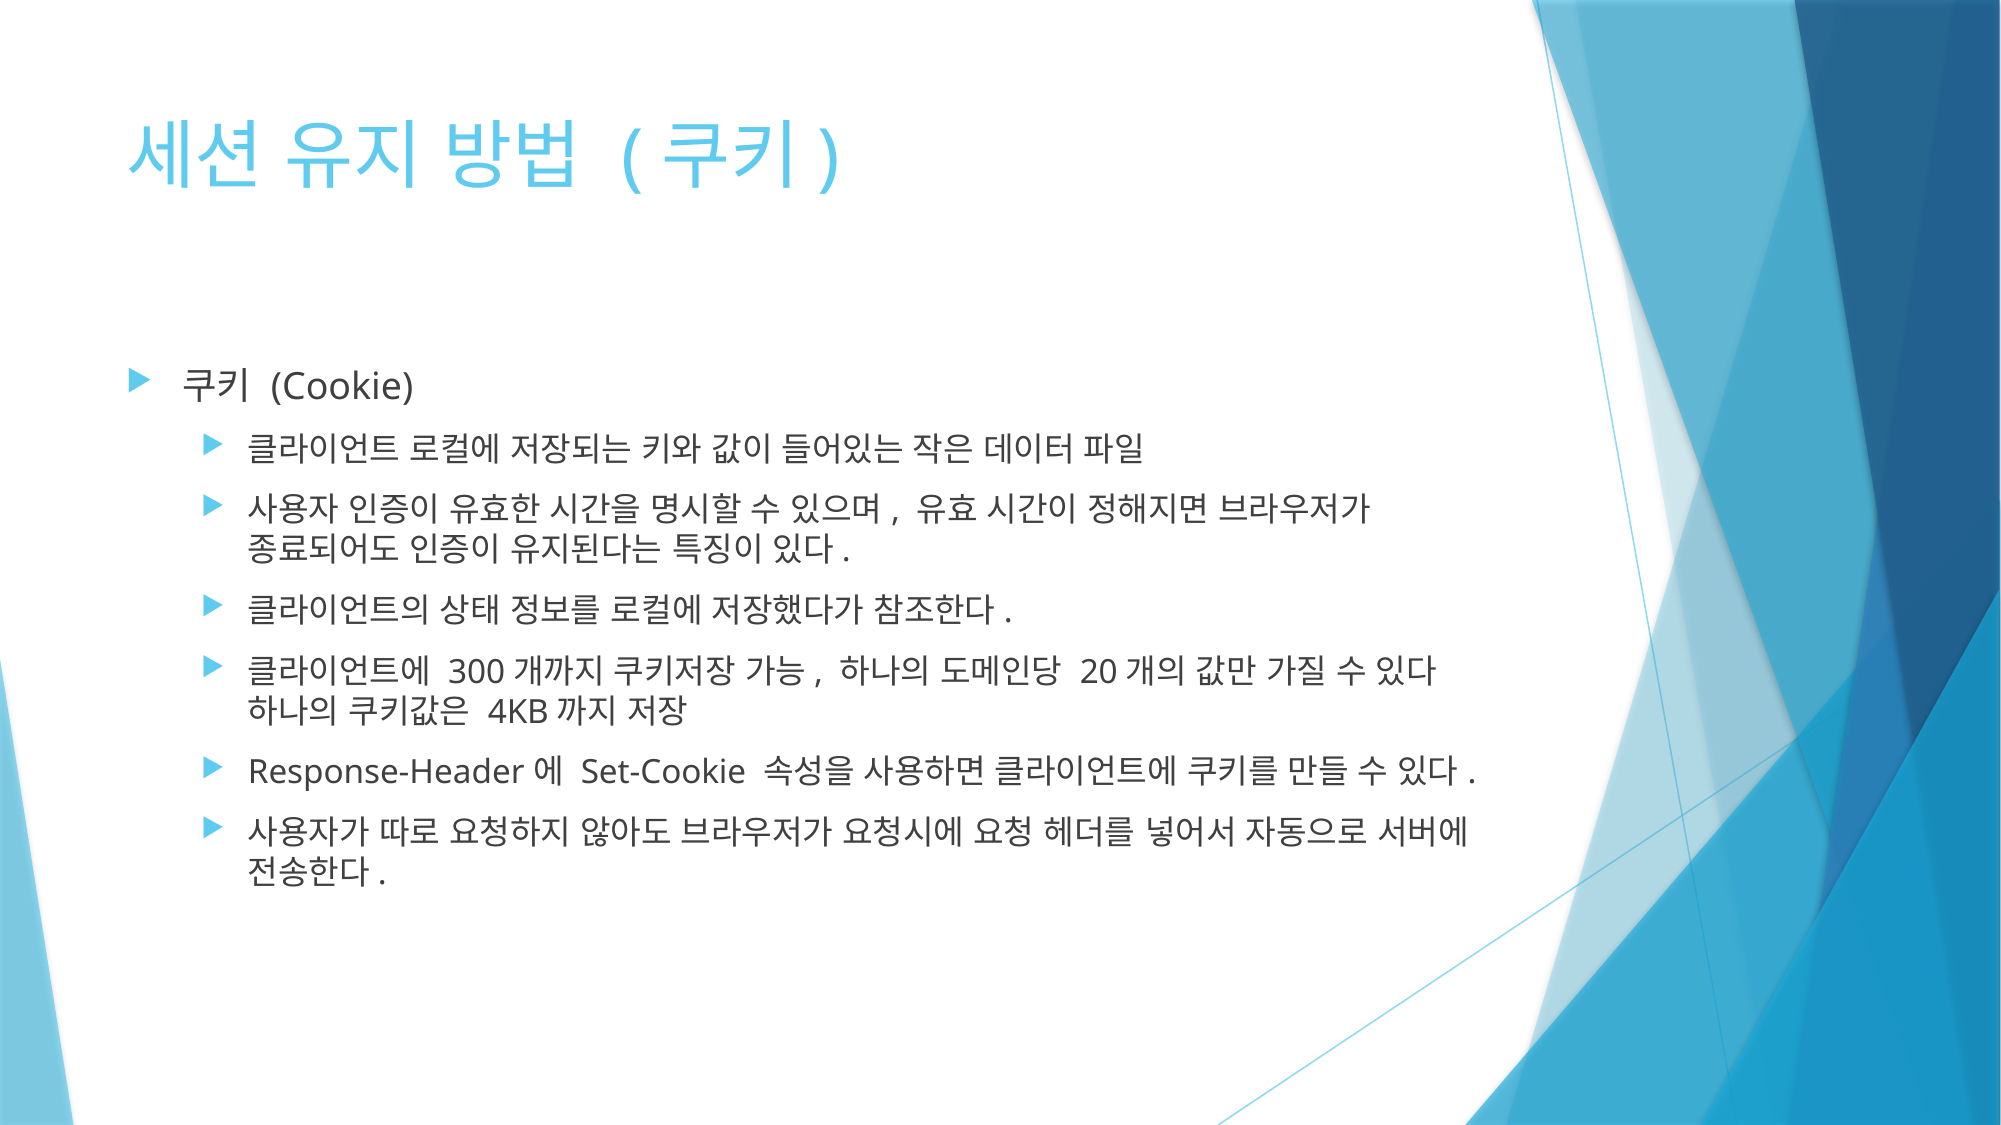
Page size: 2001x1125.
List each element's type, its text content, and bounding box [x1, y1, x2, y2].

title 세션 유지 방법 (쿠키) [111, 99, 1522, 317]
list 쿠키 (Cookie) 클라이언트 로컬에 저장되는 키와 값이 들어있는 작은 데이터 파일 사용자 인증이 유효한 시간을 명시할 수 있으며, 유효 시간이 정해지면 브라우저가 종료되어도 인증이 유지된다는 특징이 있다. 클라이언트의 상태 정보를 로컬에 저장했다가 참조한다. 클라이언트에 300개까지 쿠키저장 가능, 하나의 도메인당 20개의 값만 가질 수 있다 하나의 쿠키값은 4KB까지 저장 Response-Header에 Set-Cookie 속성을 사용하면 클라이언트에 쿠키를 만들 수 있다. 사용자가 따로 요청하지 않아도 브라우저가 요청시에 요청 헤더를 넣어서 자동으로 서버에 전송한다. [111, 354, 1522, 992]
